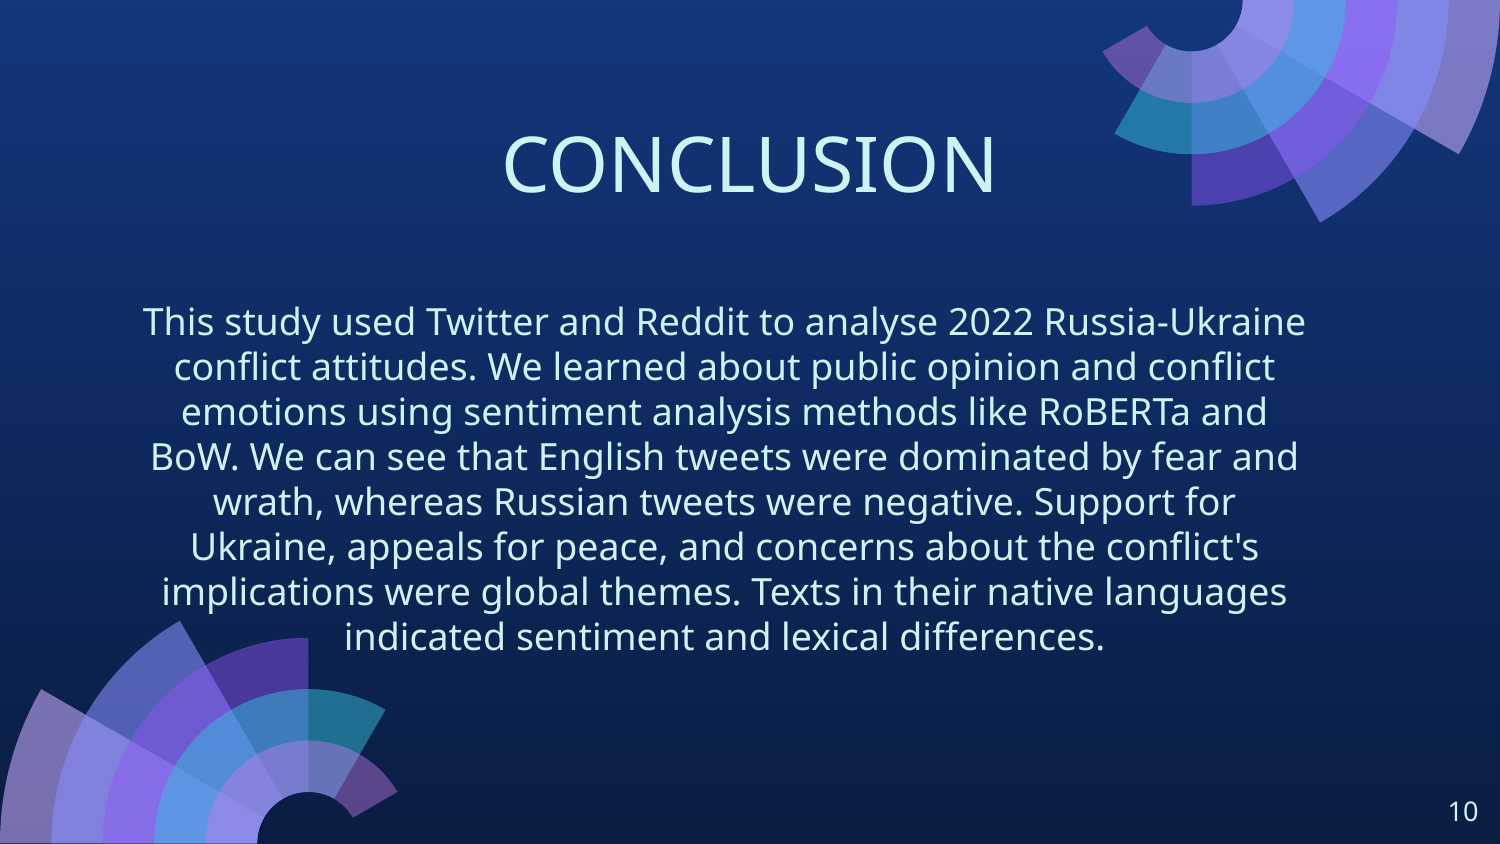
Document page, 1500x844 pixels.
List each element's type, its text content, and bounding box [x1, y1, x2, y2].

title CONCLUSION [312, 102, 1188, 223]
title This study used Twitter and Reddit to analyse 2022 Russia-Ukraine conflict attitudes. We learned about public opinion and conflict emotions using sentiment analysis methods like RoBERTa and BoW. We can see that English tweets were dominated by fear and wrath, whereas Russian tweets were negative. Support for Ukraine, appeals for peace, and concerns about the conflict's implications were global themes. Texts in their native languages indicated sentiment and lexical differences. [124, 282, 1326, 694]
slide_number ‹#› [1403, 779, 1494, 844]
